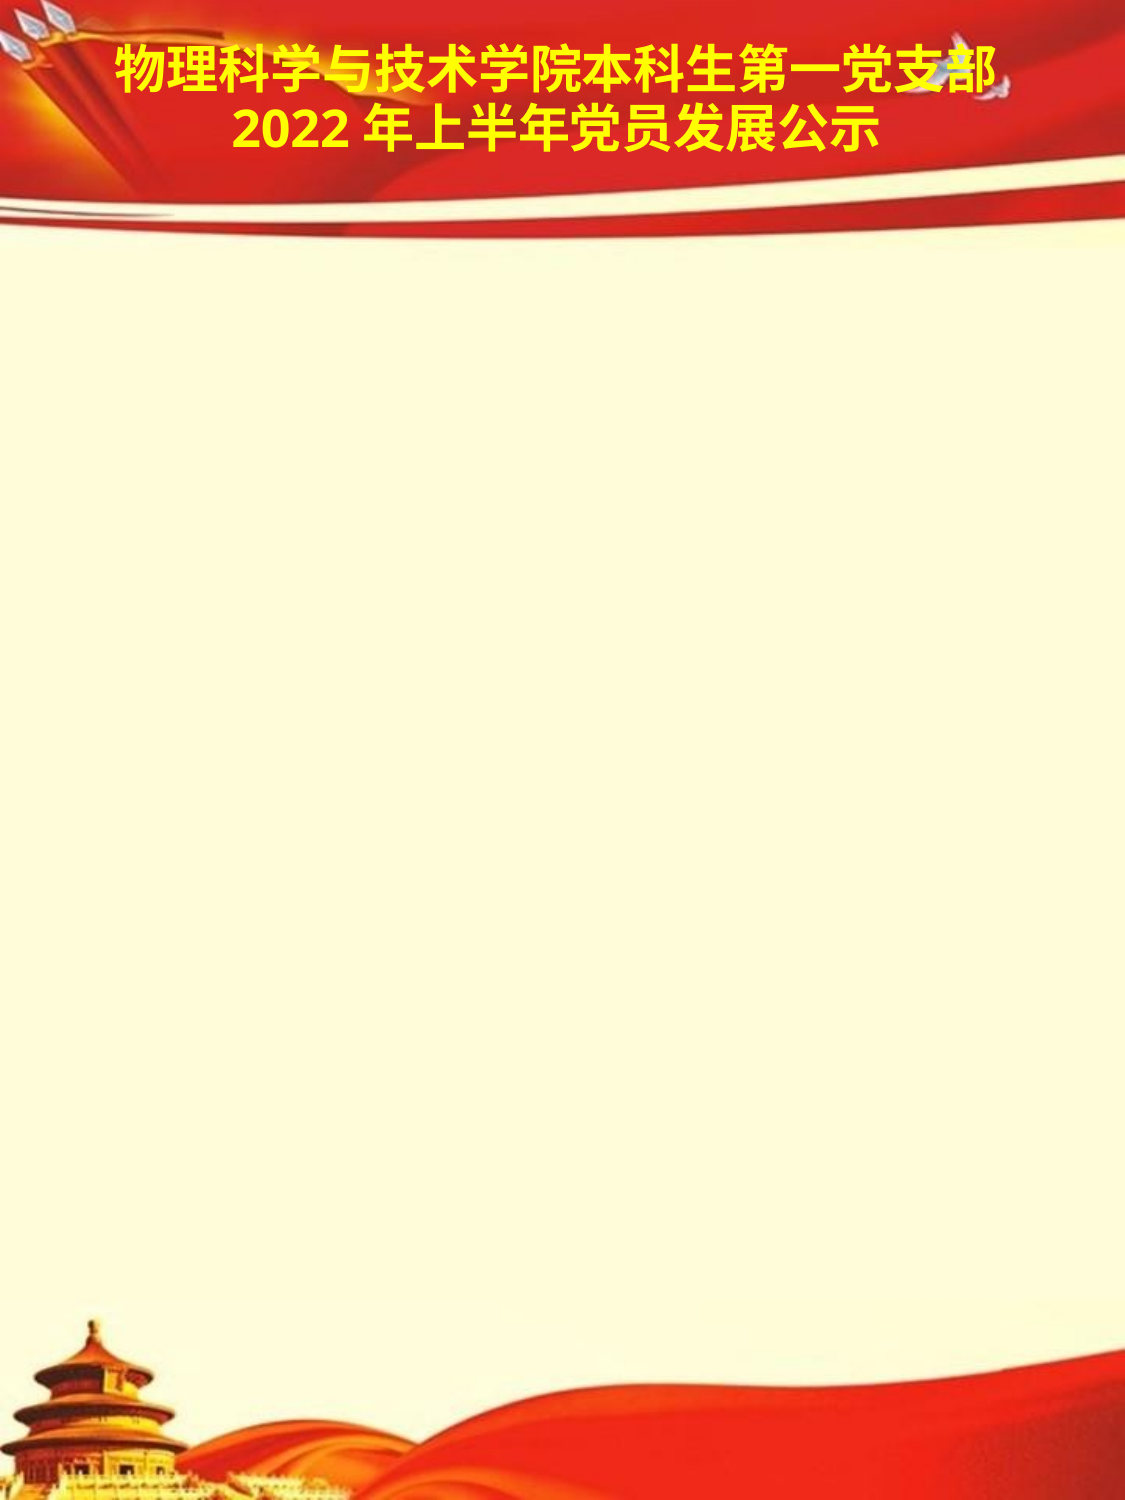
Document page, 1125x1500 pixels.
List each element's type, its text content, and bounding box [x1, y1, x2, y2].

picture [0, 0, 1125, 1500]
text_box 物理科学与技术学院本科生第一党支部 2022年上半年党员发展公示 [112, 37, 1000, 159]
